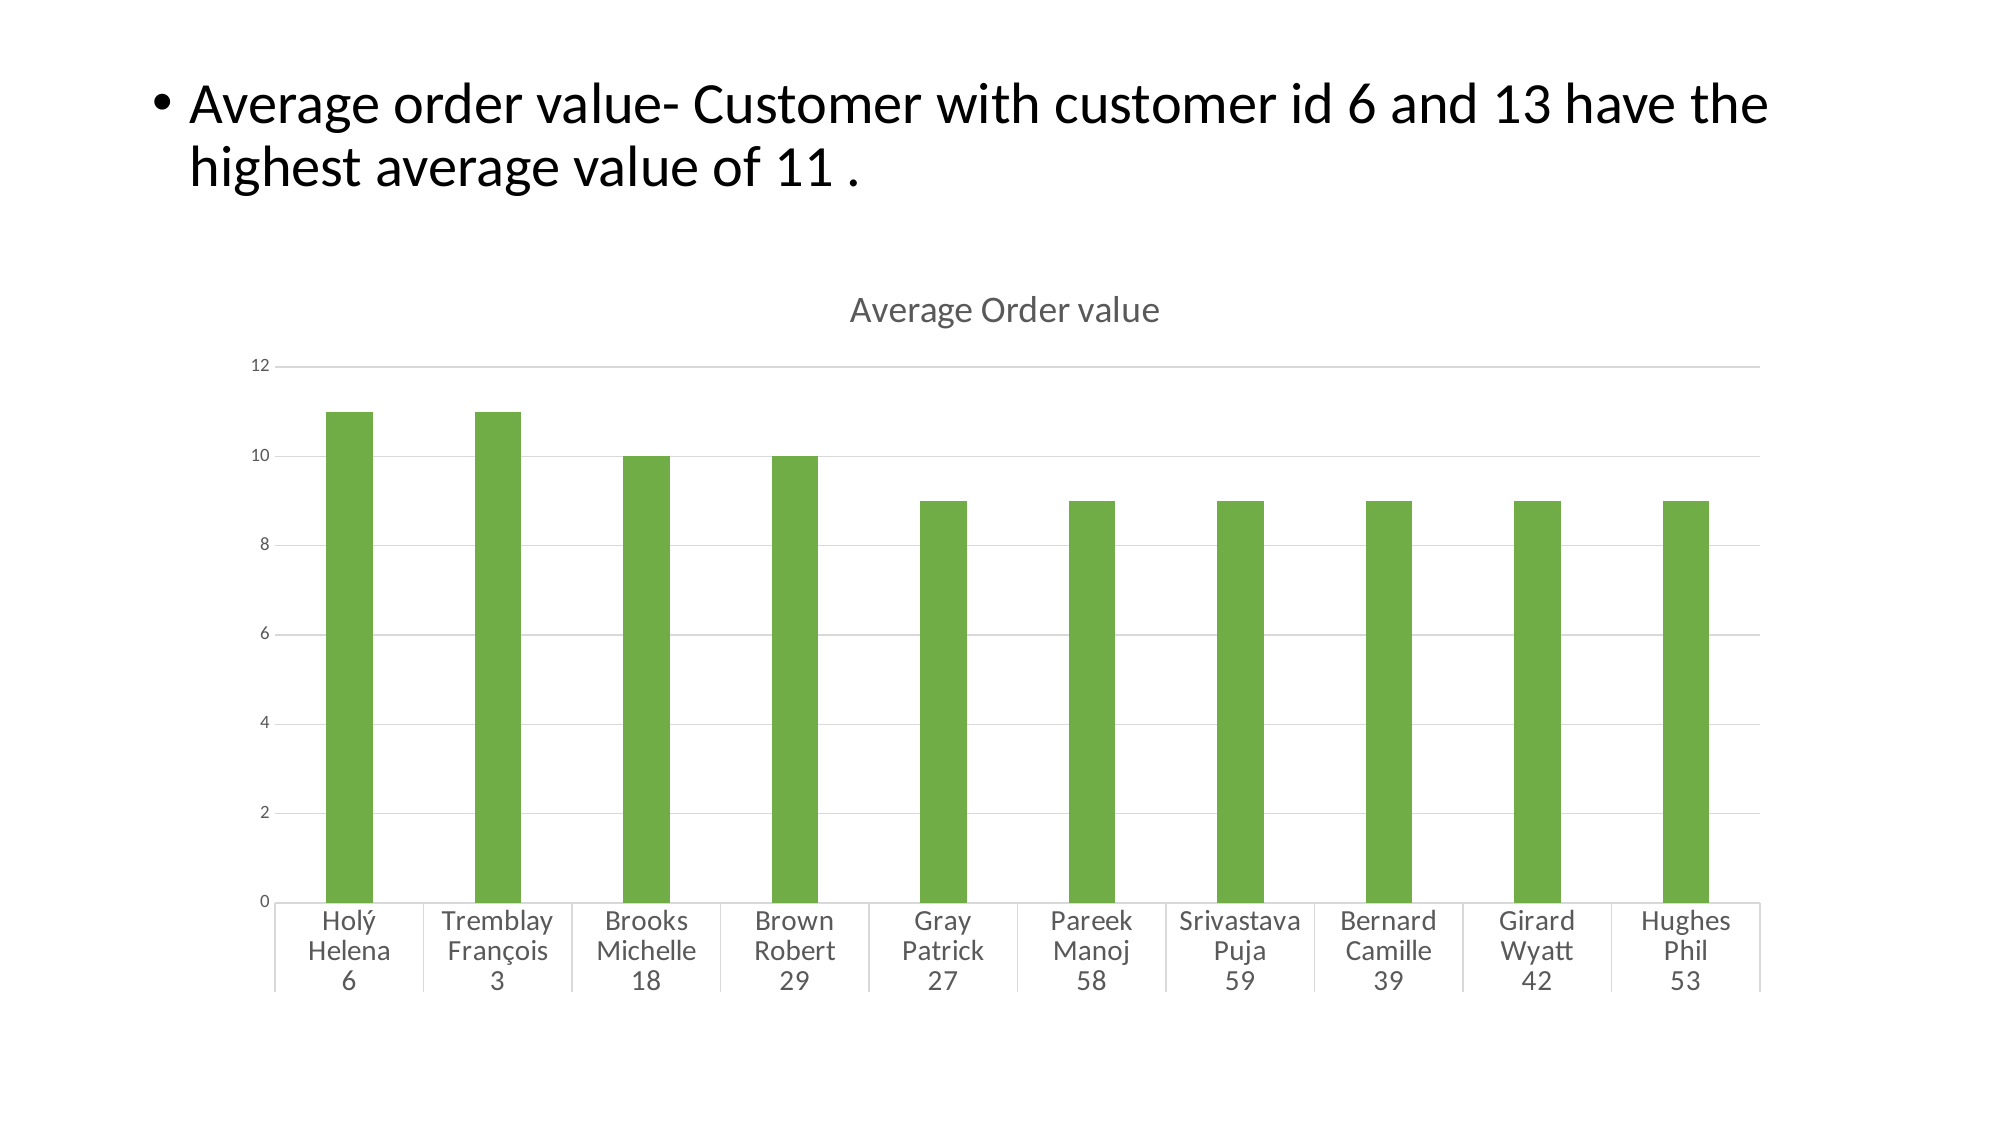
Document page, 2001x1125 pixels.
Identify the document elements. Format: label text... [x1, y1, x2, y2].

list Average order value- Customer with customer id 6 and 13 have the highest average value of 11 . [137, 65, 1863, 1014]
chart [219, 259, 1792, 1014]
